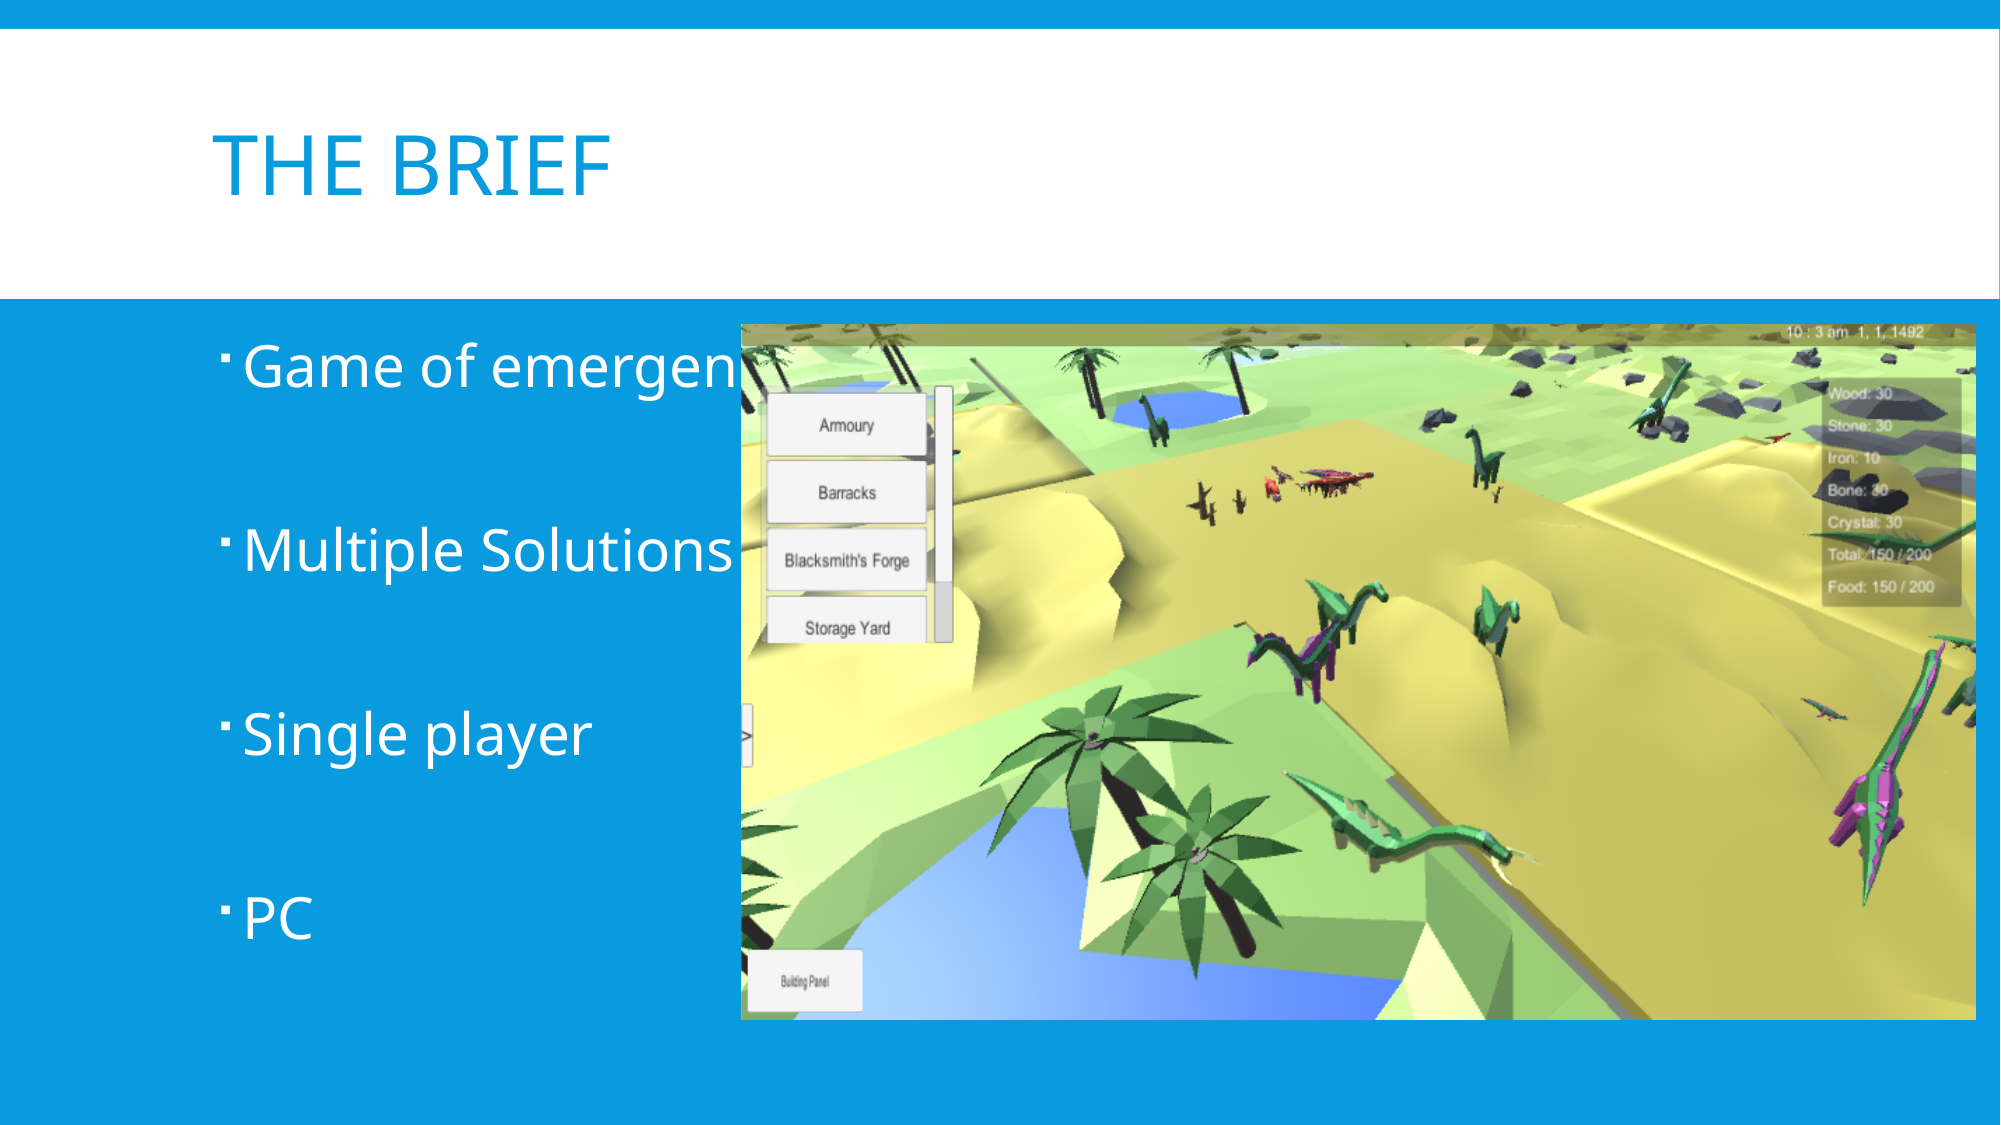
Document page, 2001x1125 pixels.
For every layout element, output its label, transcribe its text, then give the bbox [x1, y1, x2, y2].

title The brief [197, 46, 1803, 295]
list Game of emergence Multiple Solutions Single player PC [197, 329, 734, 1020]
picture [742, 325, 1975, 1019]
